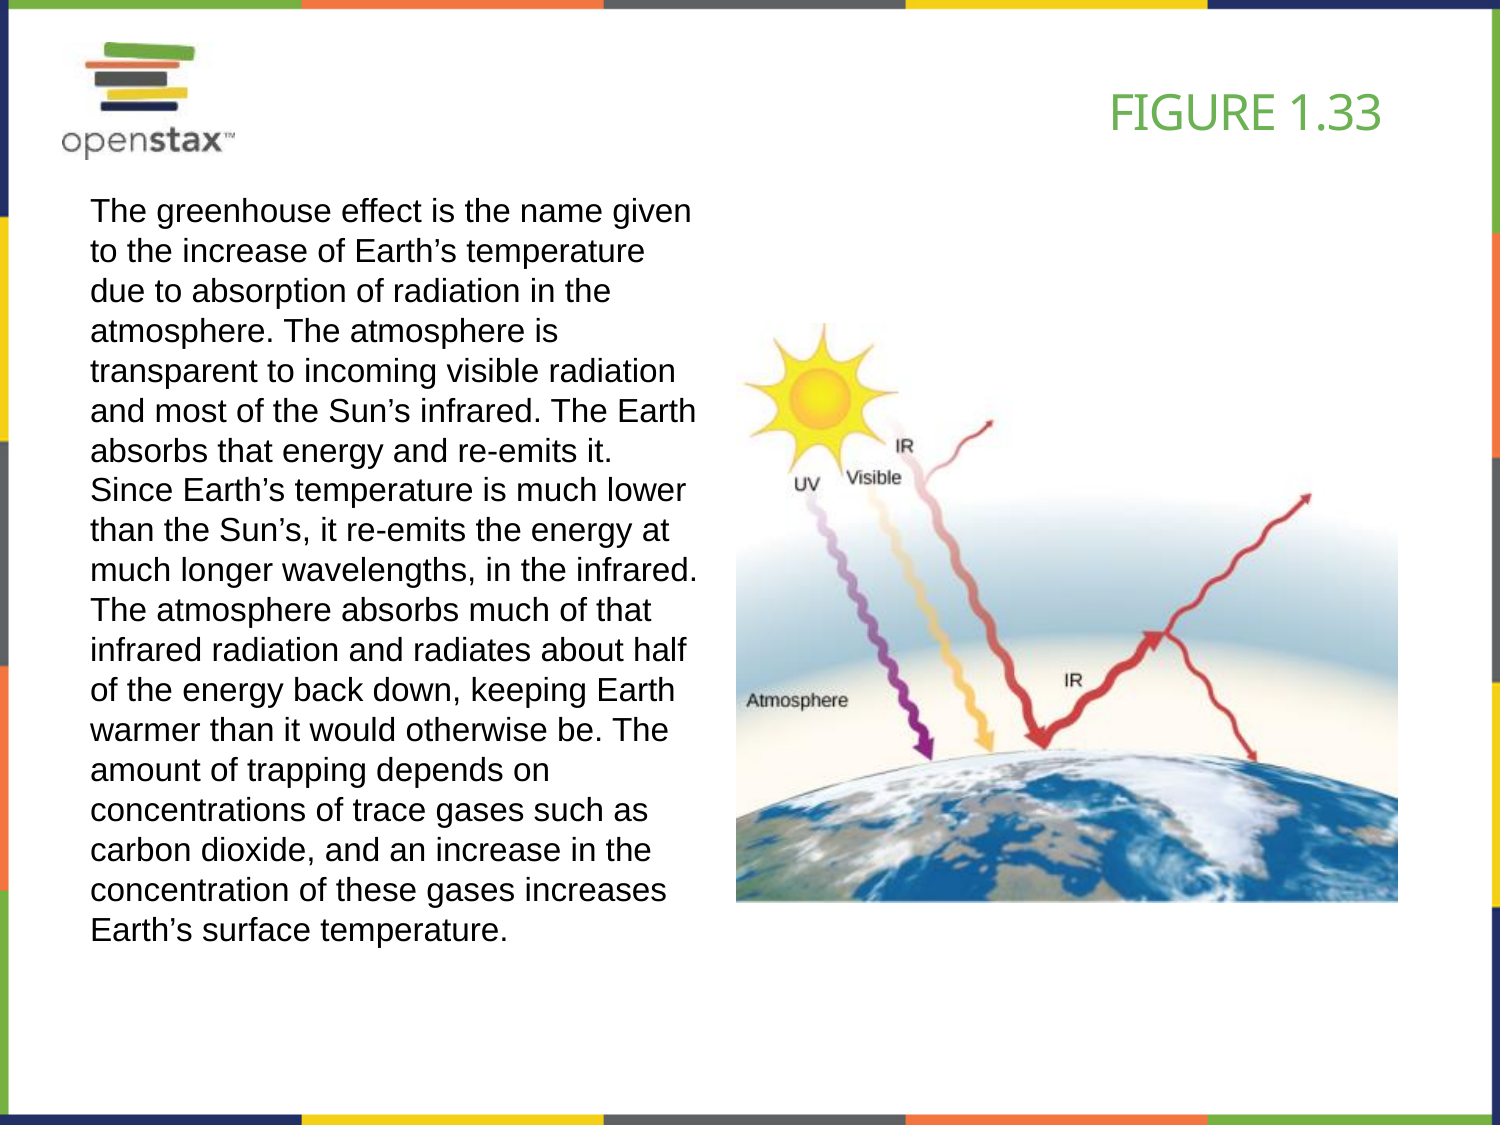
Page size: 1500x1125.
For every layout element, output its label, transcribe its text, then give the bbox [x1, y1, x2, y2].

list The greenhouse effect is the name given to the increase of Earth’s temperature due to absorption of radiation in the atmosphere. The atmosphere is transparent to incoming visible radiation and most of the Sun’s infrared. The Earth absorbs that energy and re-emits it. Since Earth’s temperature is much lower than the Sun’s, it re-emits the energy at much longer wavelengths, in the infrared. The atmosphere absorbs much of that infrared radiation and radiates about half of the energy back down, keeping Earth warmer than it would otherwise be. The amount of trapping depends on concentrations of trace gases such as carbon dioxide, and an increase in the concentration of these gases increases Earth’s surface temperature. [75, 181, 717, 1045]
picture [0, 0, 1500, 1125]
title Figure 1.33 [241, 39, 1398, 148]
